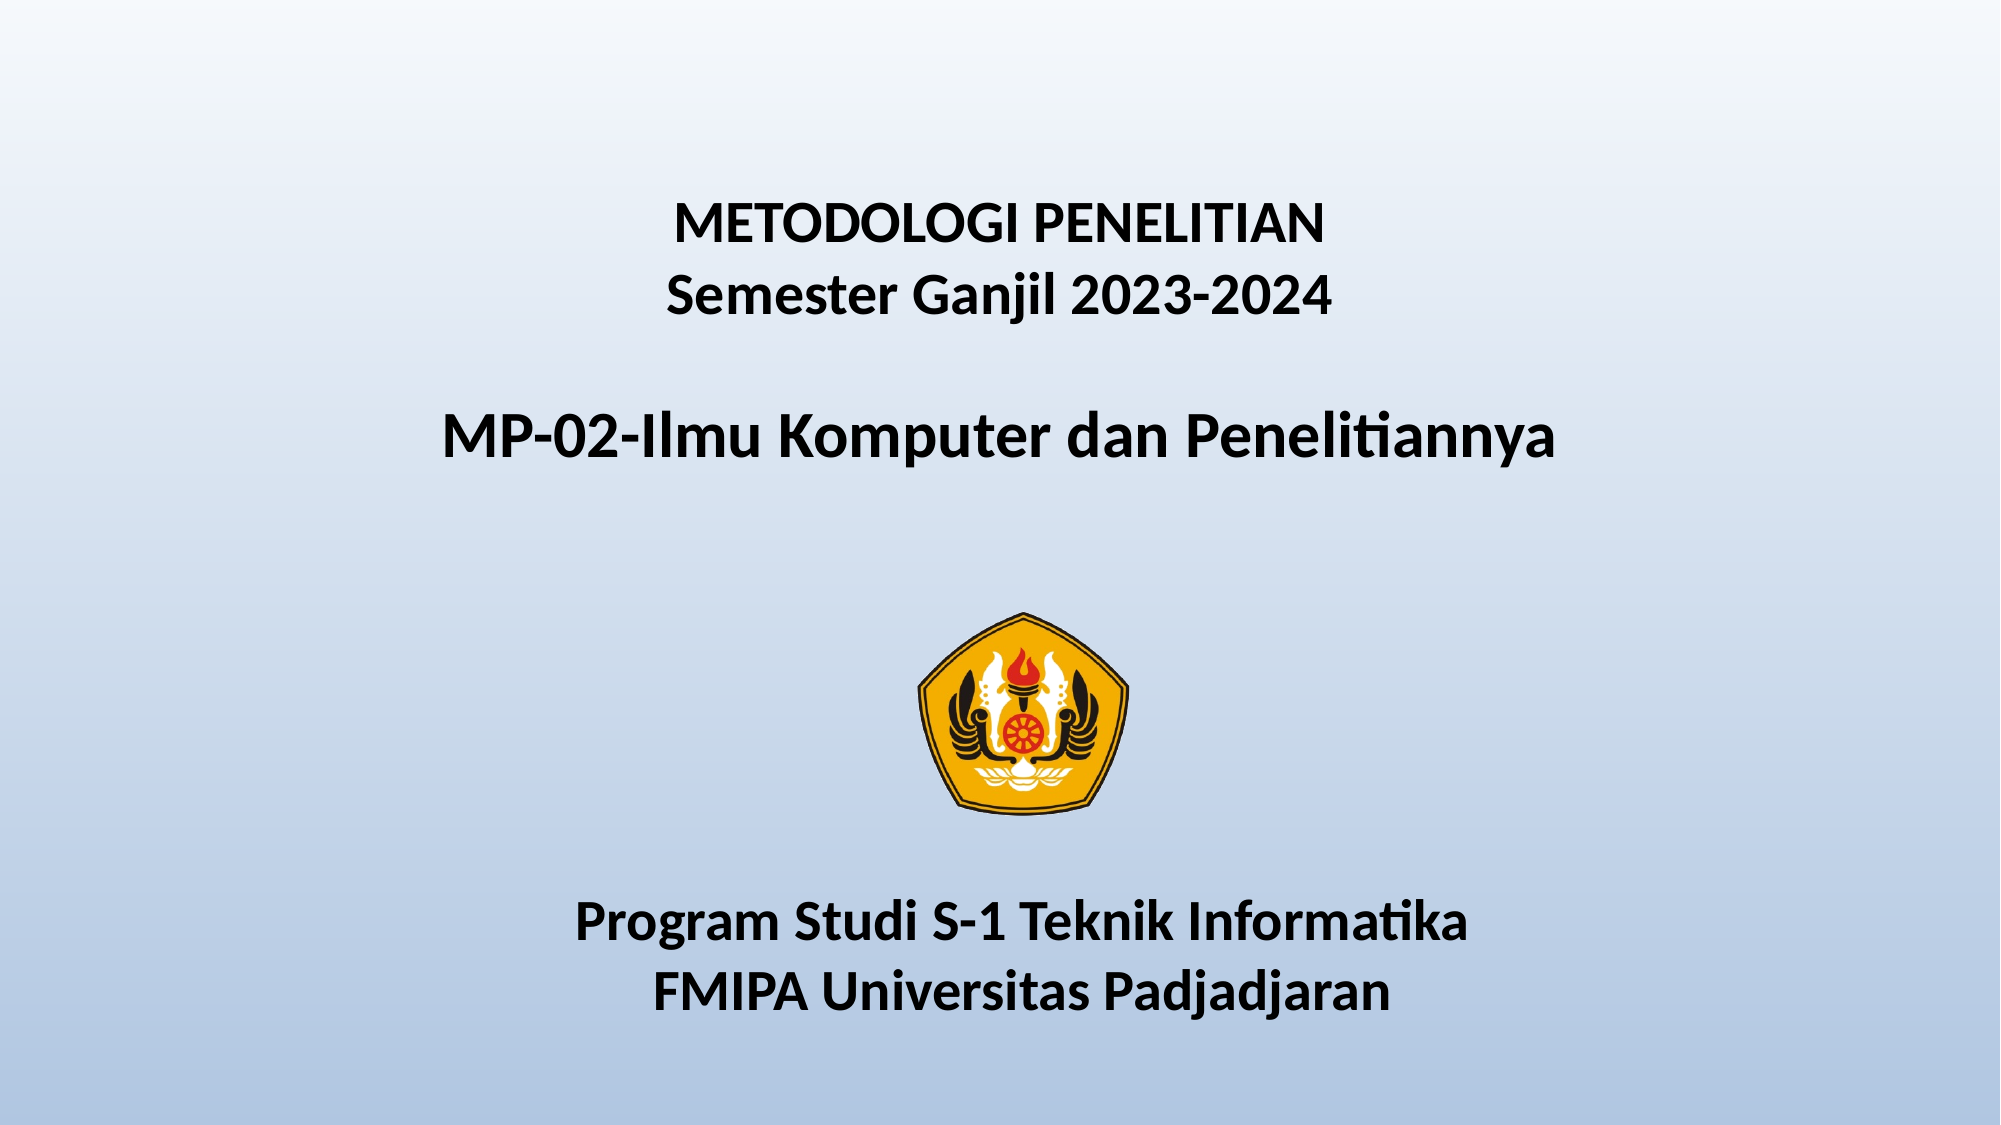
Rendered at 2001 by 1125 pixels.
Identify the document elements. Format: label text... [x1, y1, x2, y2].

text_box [886, 599, 1160, 828]
subtitle Program Studi S-1 Teknik Informatika FMIPA Universitas Padjadjaran [385, 875, 1661, 1038]
title METODOLOGI PENELITIAN Semester Ganjil 2023-2024 MP-02-Ilmu Komputer dan Penelitiannya [0, 99, 2000, 675]
